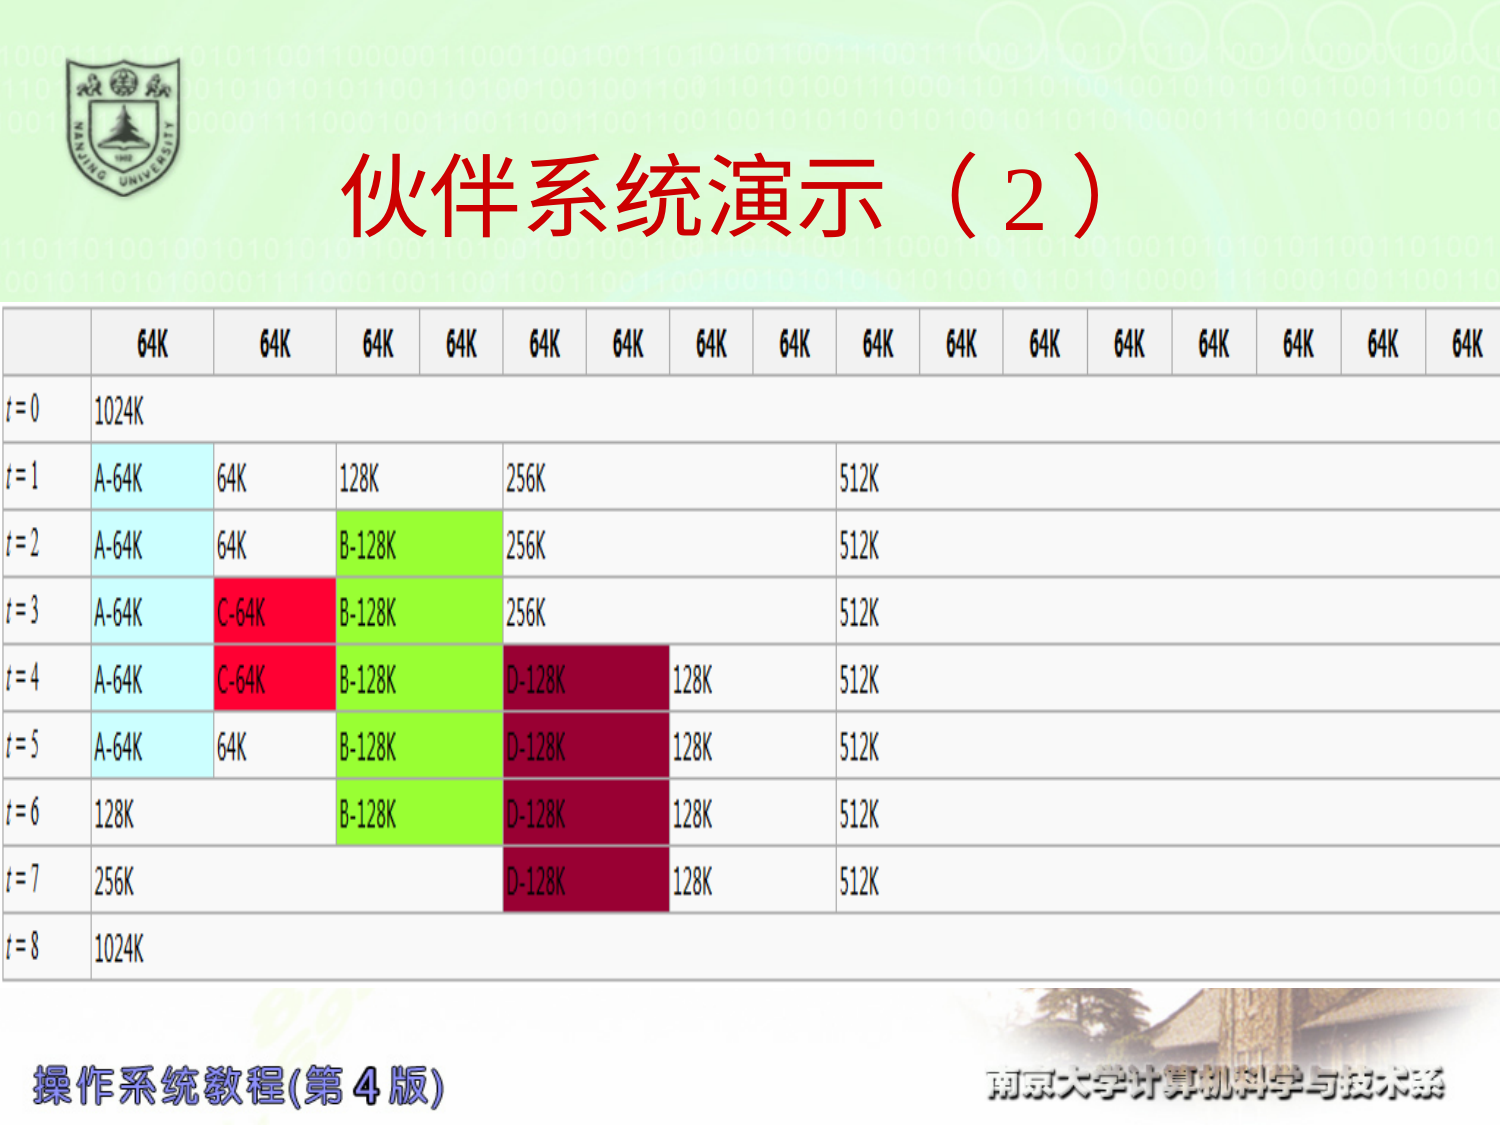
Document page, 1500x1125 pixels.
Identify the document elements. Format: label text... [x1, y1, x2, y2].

title 伙伴系统演示（2） [112, 99, 1388, 288]
picture [0, 0, 1500, 1125]
